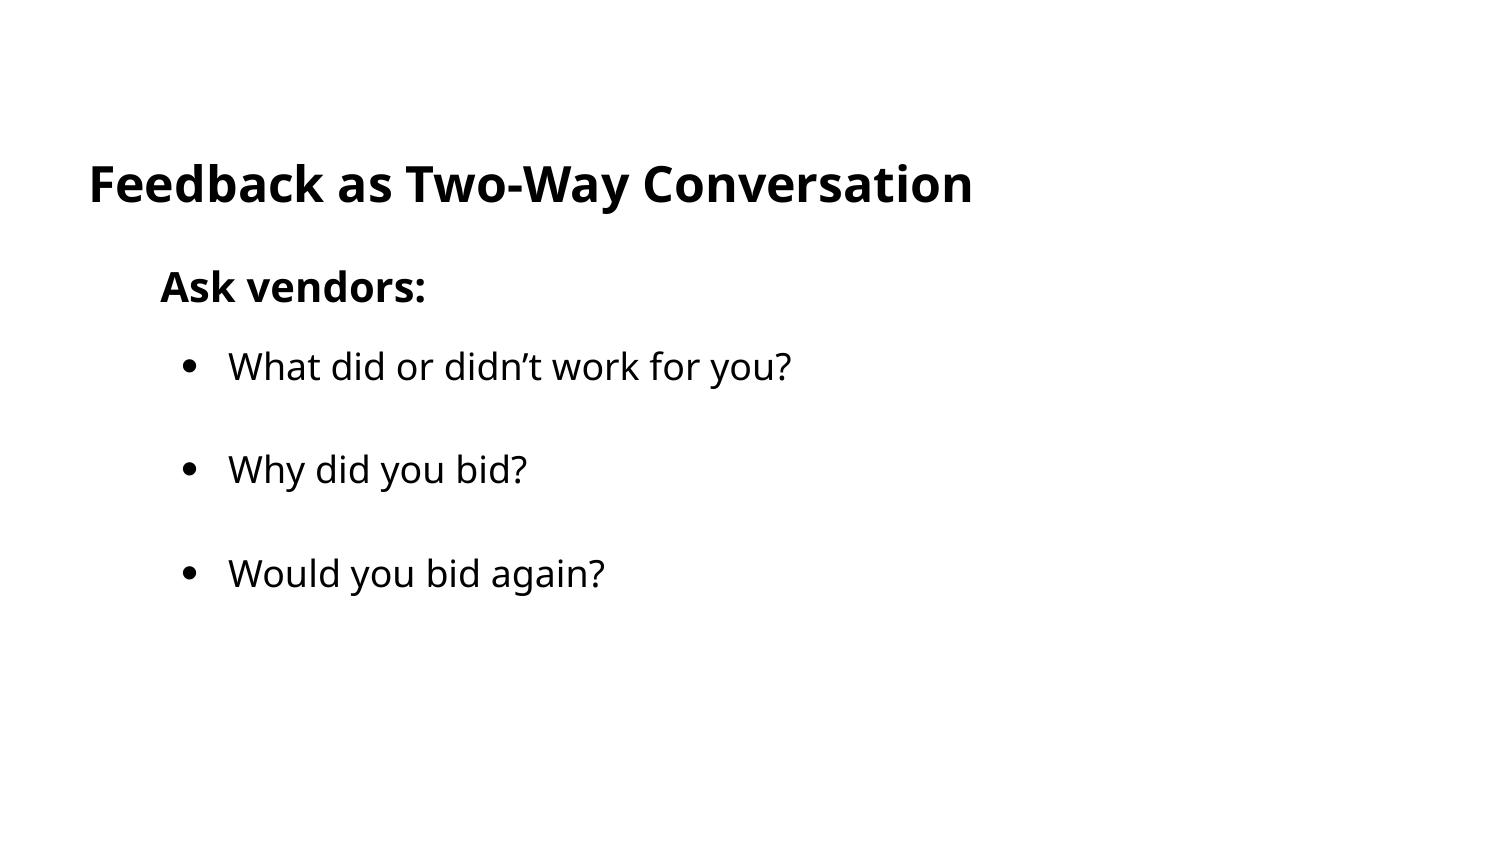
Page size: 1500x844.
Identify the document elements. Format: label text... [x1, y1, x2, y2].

text_box Ask vendors: What did or didn’t work for you? Why did you bid? Would you bid again? [145, 246, 1255, 603]
title Feedback as Two-Way Conversation [73, 137, 1327, 219]
